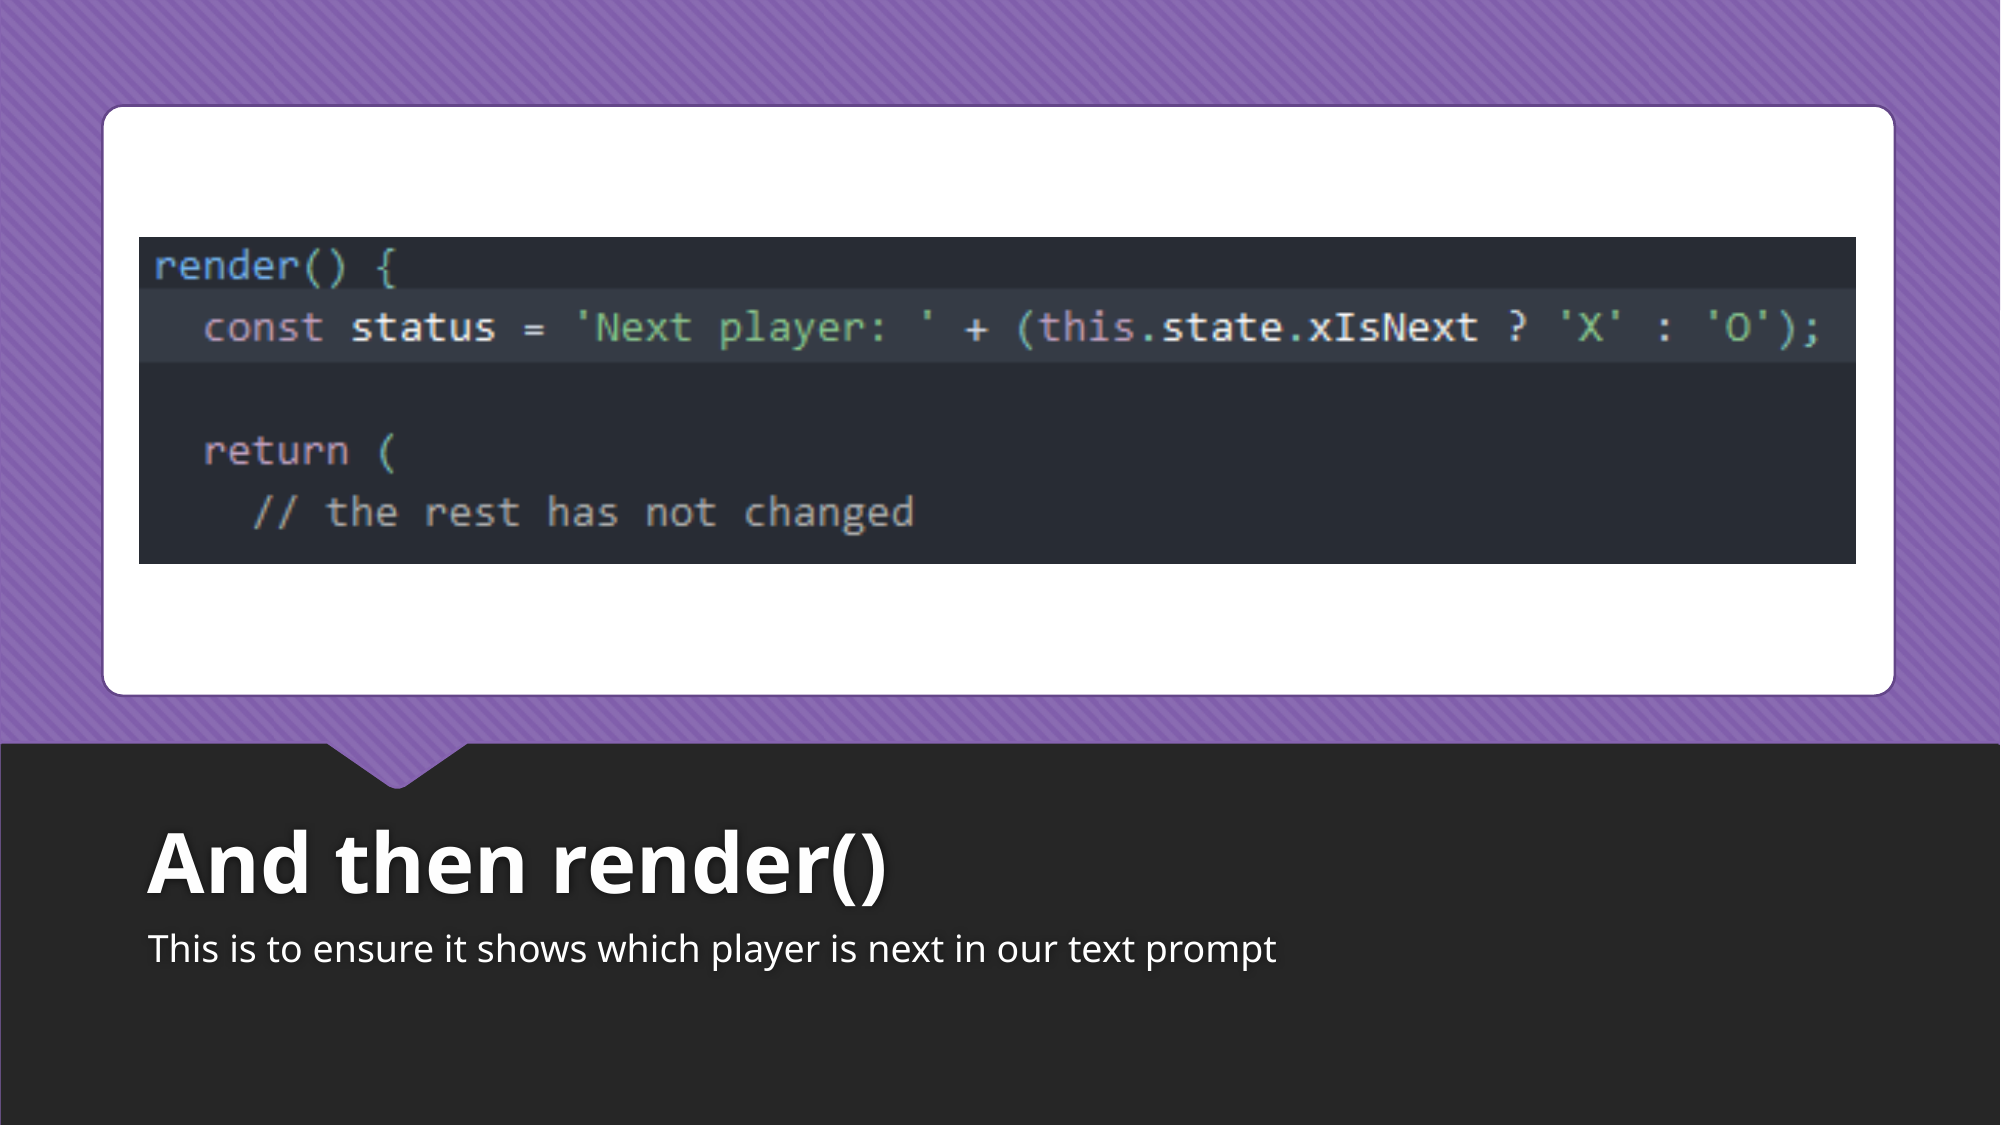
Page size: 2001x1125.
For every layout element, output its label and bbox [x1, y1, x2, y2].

text_box [101, 104, 1897, 698]
picture [138, 237, 1856, 564]
text_box [0, 742, 2000, 1125]
text_box [0, 0, 2000, 742]
